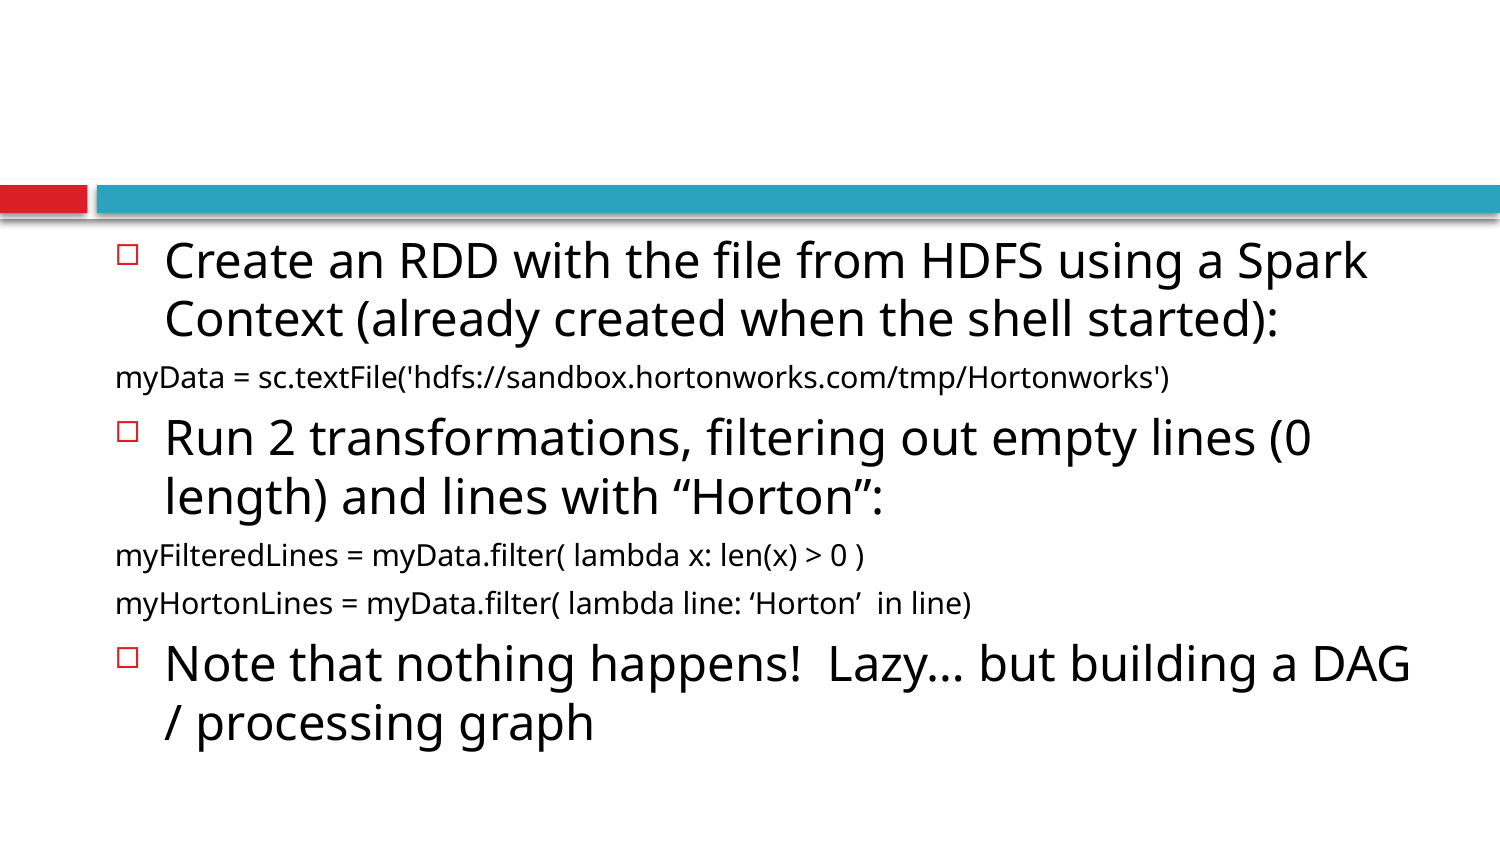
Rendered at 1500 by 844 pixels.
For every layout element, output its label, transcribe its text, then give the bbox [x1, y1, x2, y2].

list Create an RDD with the file from HDFS using a Spark Context (already created when the shell started): myData = sc.textFile('hdfs://sandbox.hortonworks.com/tmp/Hortonworks') Run 2 transformations, filtering out empty lines (0 length) and lines with “Horton”: myFilteredLines = myData.filter( lambda x: len(x) > 0 ) myHortonLines = myData.filter( lambda line: ‘Horton’ in line) Note that nothing happens! Lazy… but building a DAG / processing graph [99, 221, 1438, 760]
